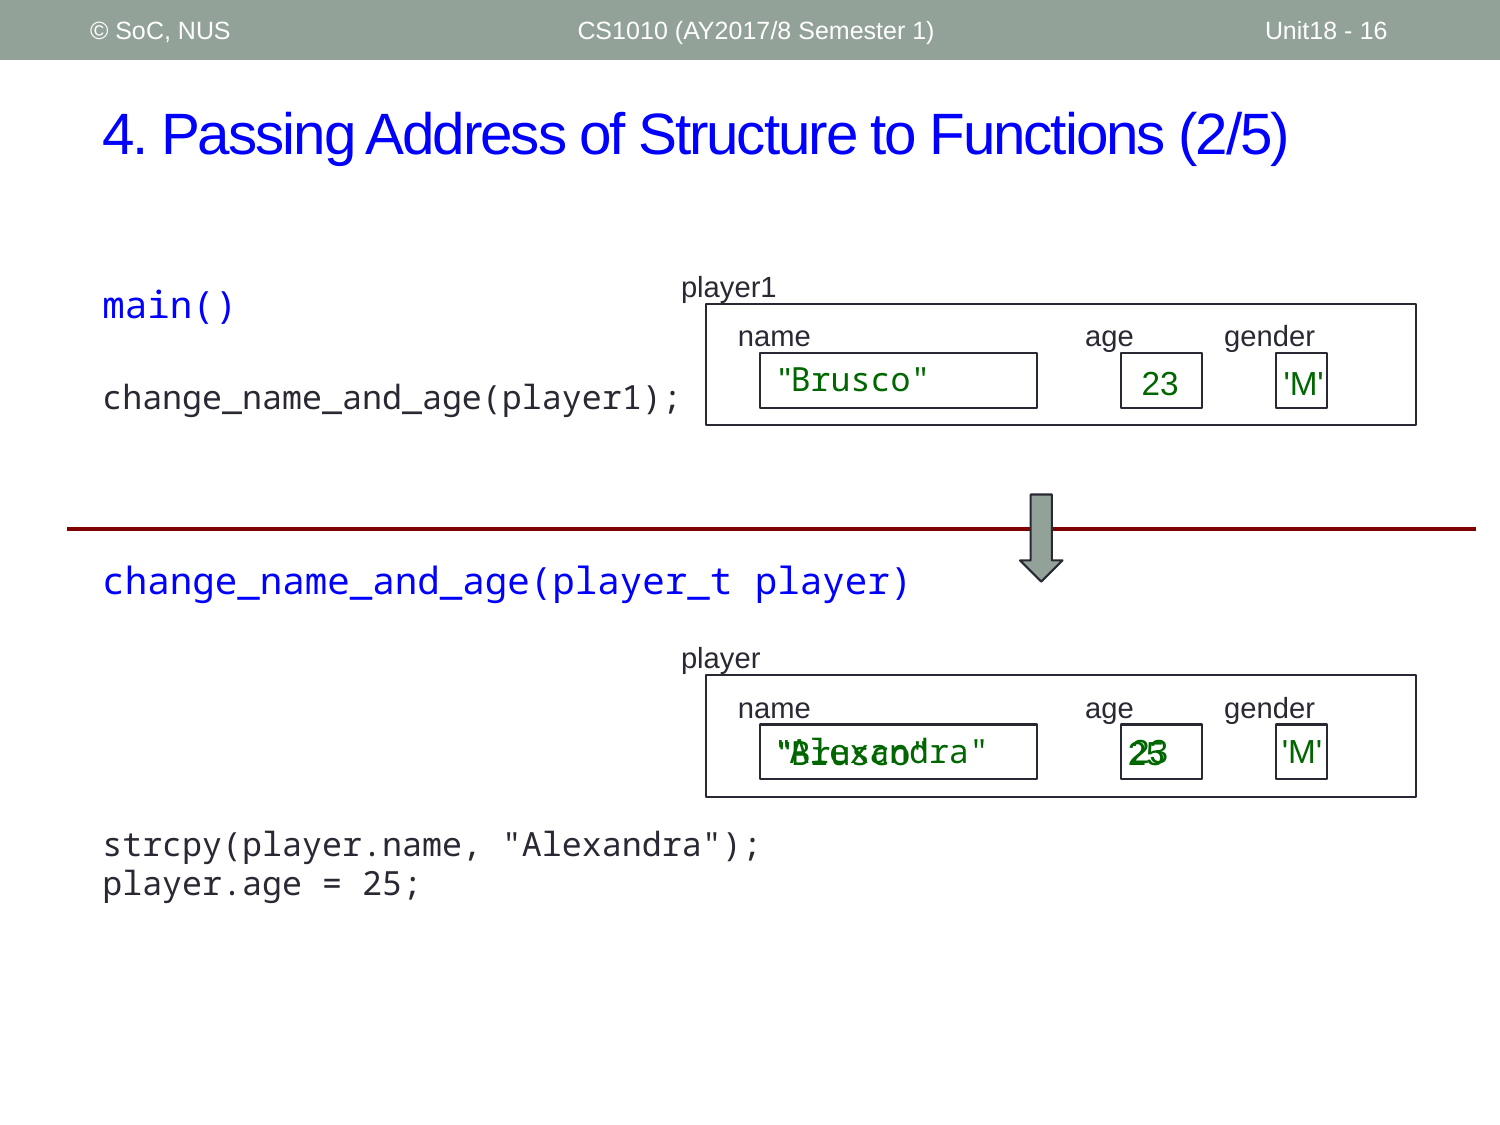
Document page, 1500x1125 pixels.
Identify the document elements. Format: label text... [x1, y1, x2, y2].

text_box strcpy(player.name, "Alexandra"); player.age = 25; [87, 815, 787, 910]
text_box main() change_name_and_age(player1); [87, 273, 663, 424]
title 4. Passing Address of Structure to Functions (2/5) [87, 62, 1463, 200]
text_box change_name_and_age(player_t player) [87, 549, 949, 610]
text_box [1030, 494, 1052, 525]
text_box [1020, 538, 1063, 582]
slide_number Unit18 - 16 [1250, 3, 1425, 57]
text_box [665, 631, 1417, 798]
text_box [665, 260, 1417, 426]
footer CS1010 (AY2017/8 Semester 1) [562, 3, 1238, 57]
slide_number © SoC, NUS [75, 3, 550, 57]
